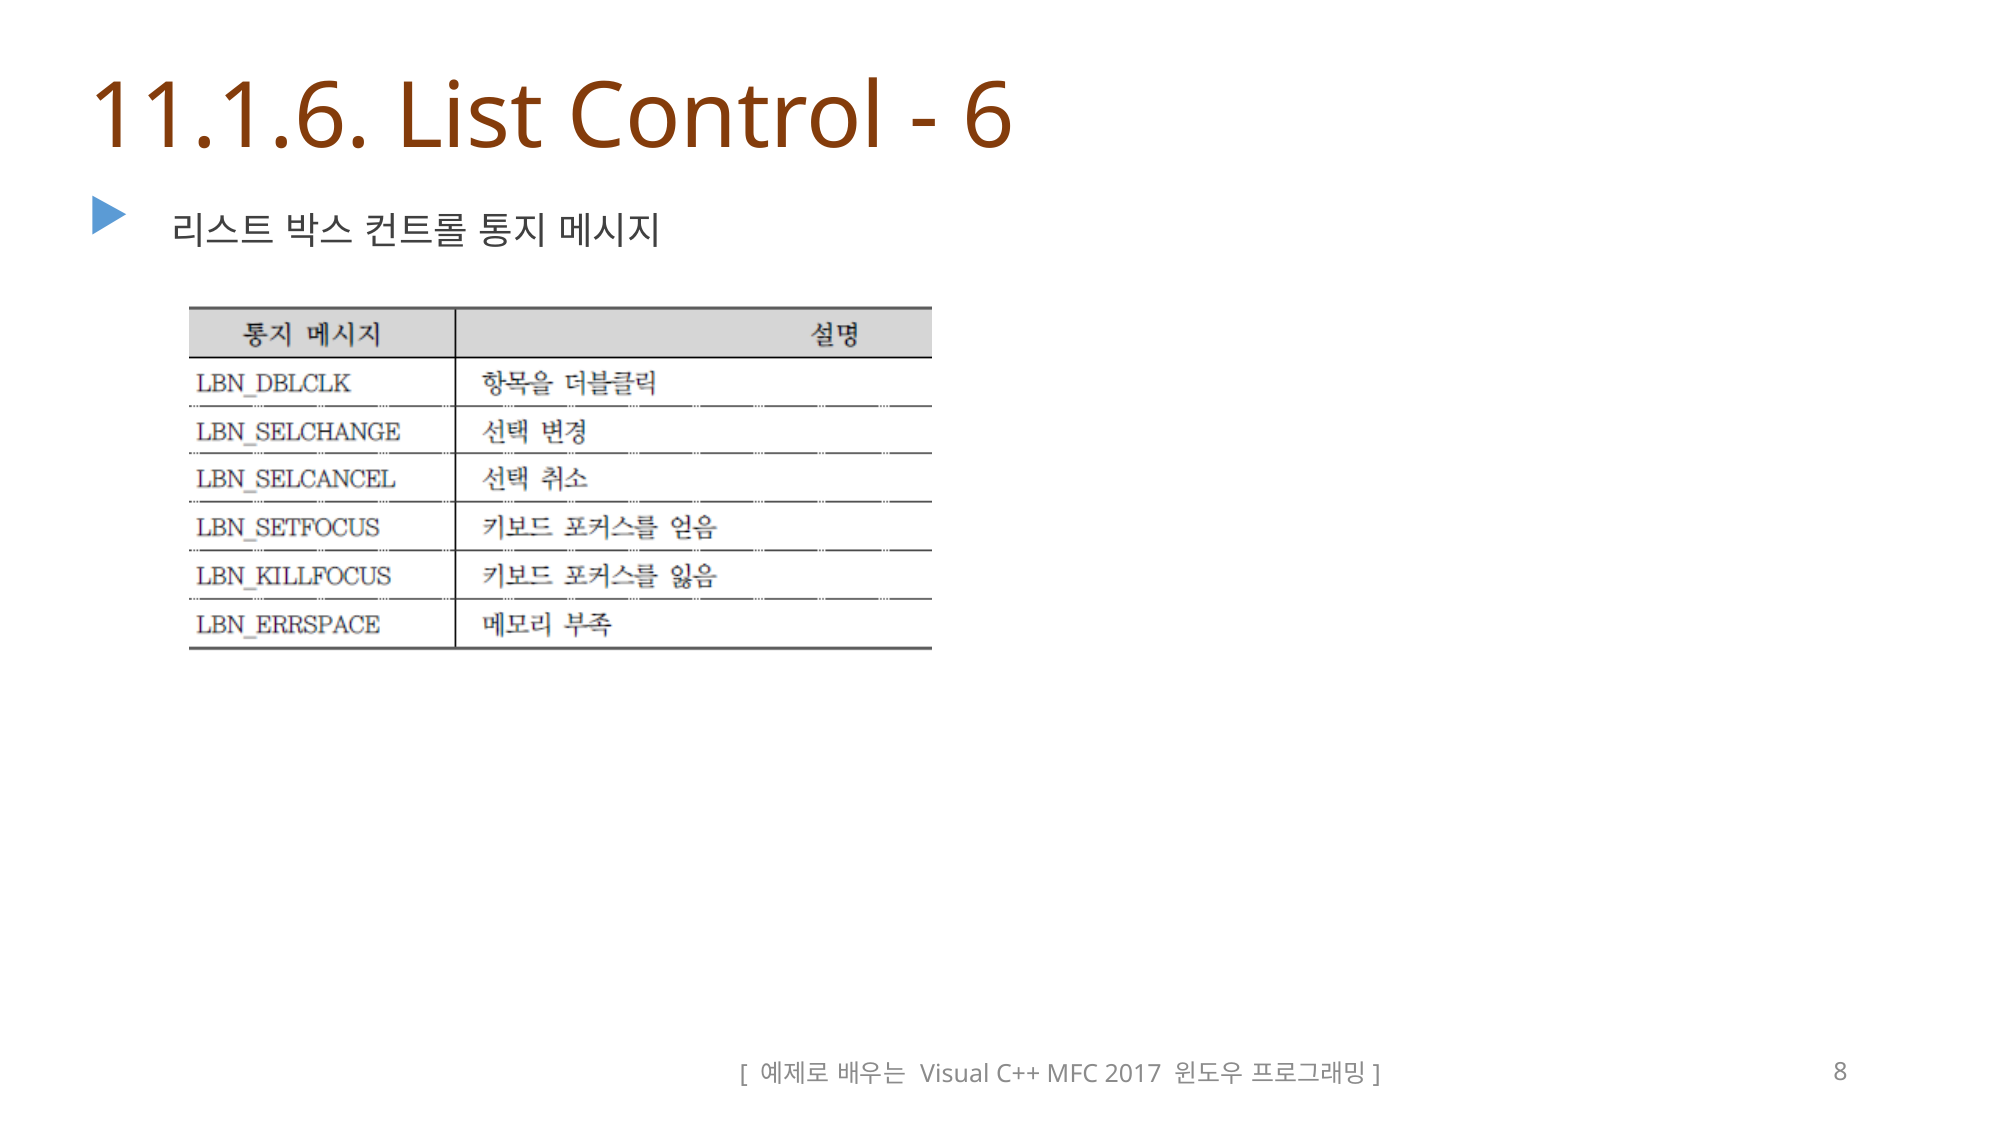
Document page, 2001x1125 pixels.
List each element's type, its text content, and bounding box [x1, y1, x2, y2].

title 11.1.6. List Control - 6 [73, 57, 1484, 178]
slide_number 8 [1412, 1042, 1863, 1103]
text_box 리스트 박스 컨트롤 통지 메시지 [73, 178, 1745, 991]
footer [ 예제로 배우는 Visual C++ MFC 2017 윈도우 프로그래밍] [662, 1042, 1412, 1103]
picture [189, 299, 932, 658]
